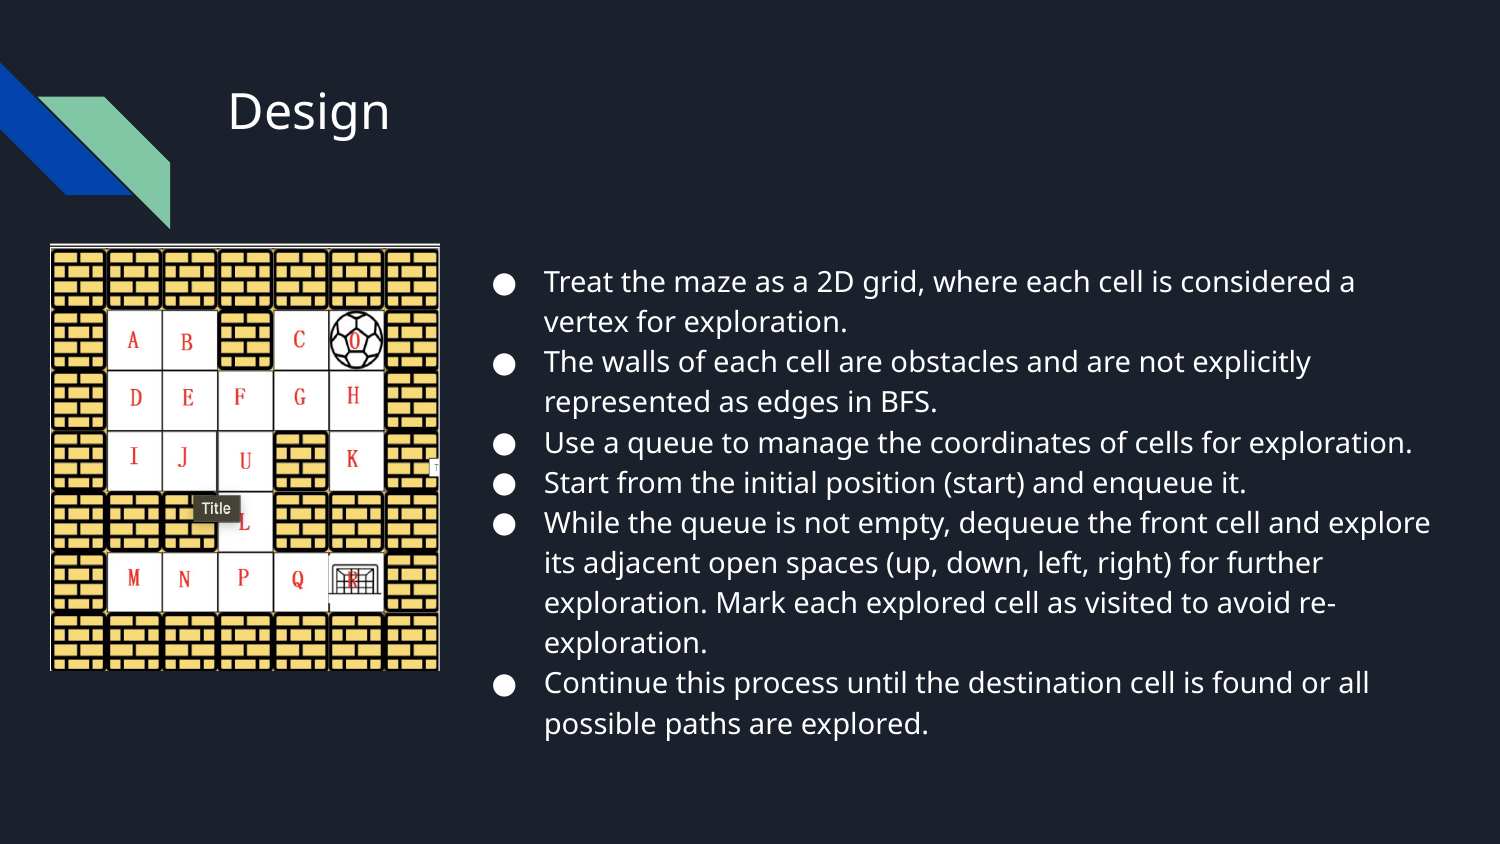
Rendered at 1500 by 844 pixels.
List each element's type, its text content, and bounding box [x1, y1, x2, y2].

picture [49, 242, 440, 672]
list Treat the maze as a 2D grid, where each cell is considered a vertex for exploration. The walls of each cell are obstacles and are not explicitly represented as edges in BFS. Use a queue to manage the coordinates of cells for exploration. Start from the initial position (start) and enqueue it. While the queue is not empty, dequeue the front cell and explore its adjacent open spaces (up, down, left, right) for further exploration. Mark each explored cell as visited to avoid re-exploration. Continue this process until the destination cell is found or all possible paths are explored. [453, 243, 1451, 721]
title Design [212, 64, 1368, 215]
